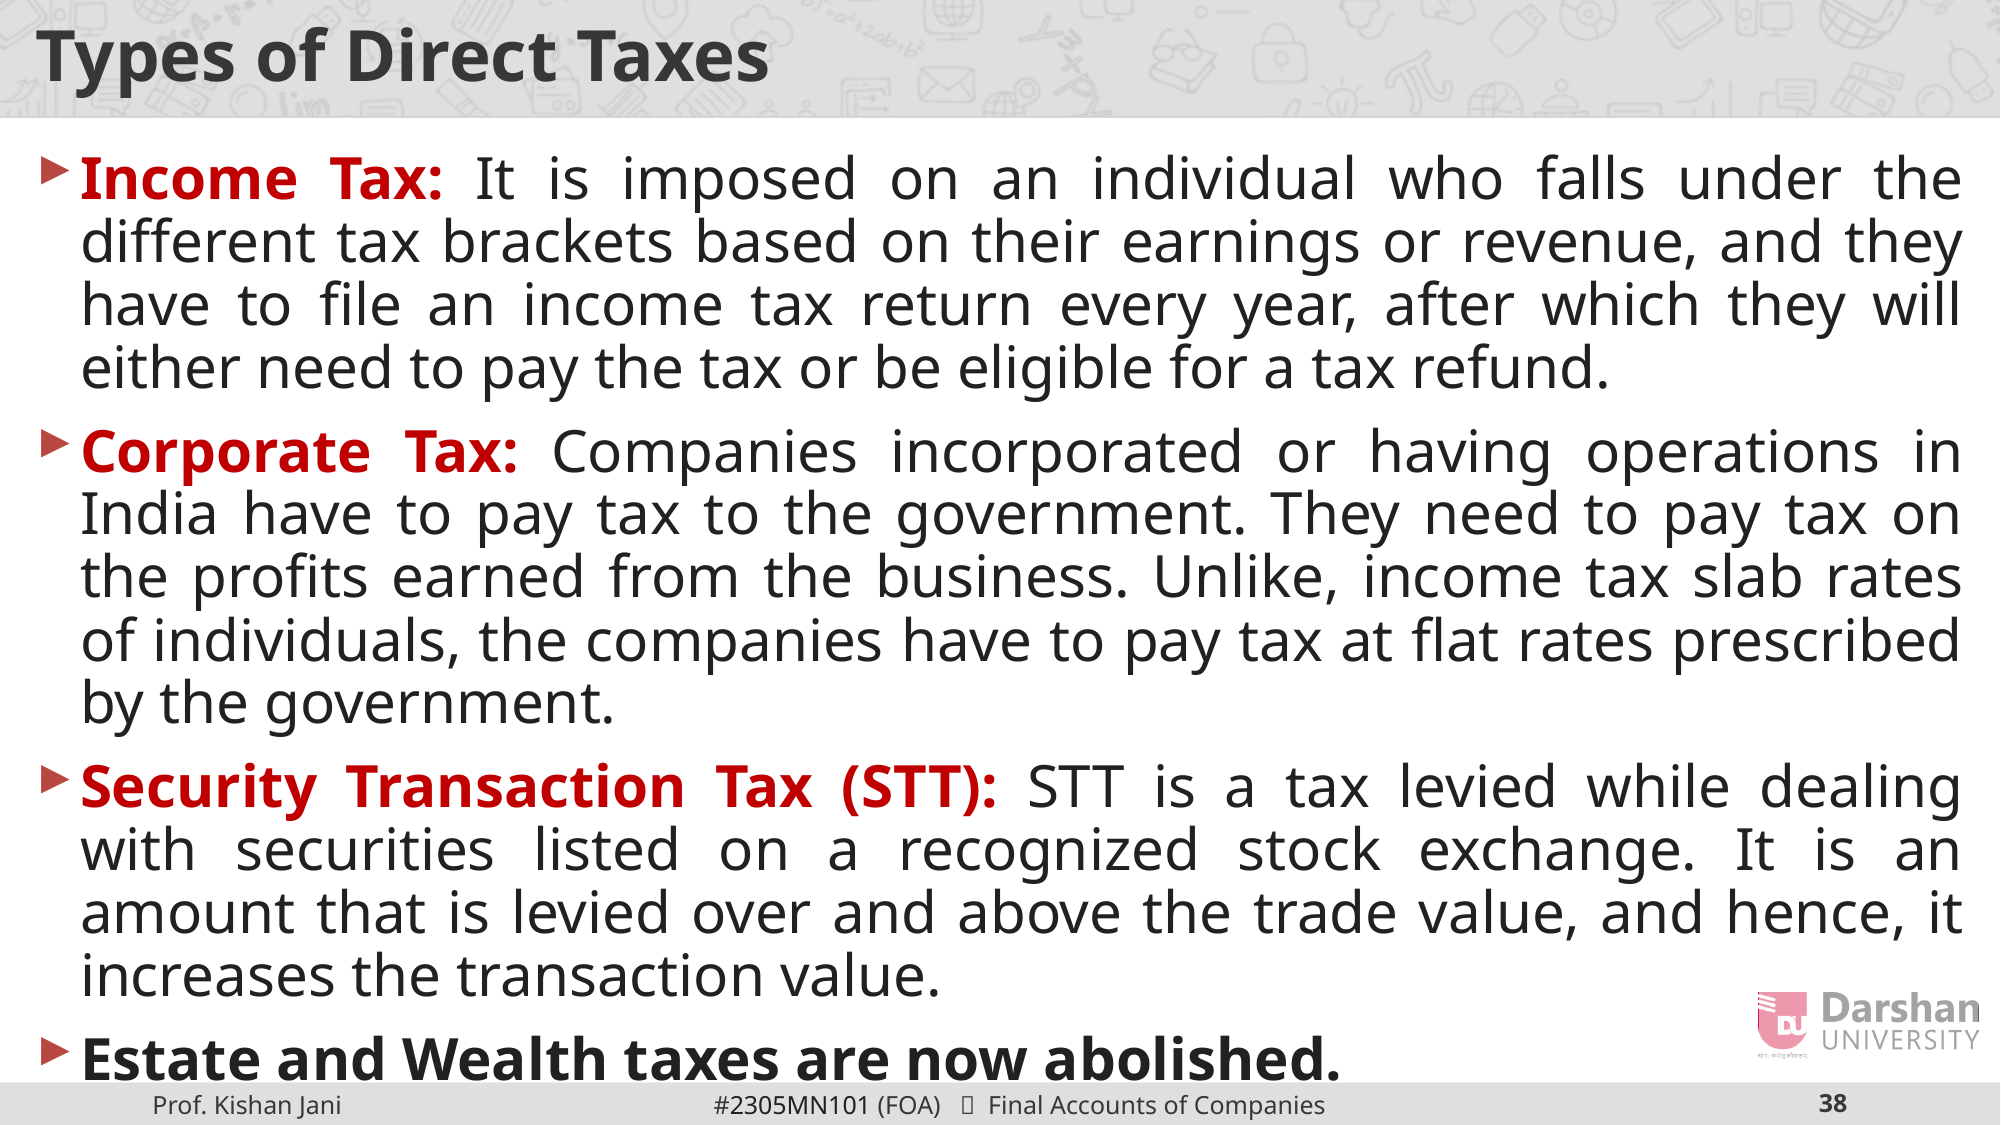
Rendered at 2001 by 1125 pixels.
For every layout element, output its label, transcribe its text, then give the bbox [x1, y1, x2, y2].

title Types of Direct Taxes [0, 0, 2000, 117]
list Income Tax: It is imposed on an individual who falls under the different tax brackets based on their earnings or revenue, and they have to file an income tax return every year, after which they will either need to pay the tax or be eligible for a tax refund. Corporate Tax: Companies incorporated or having operations in India have to pay tax to the government. They need to pay tax on the profits earned from the business. Unlike, income tax slab rates of individuals, the companies have to pay tax at flat rates prescribed by the government. Security Transaction Tax (STT): STT is a tax levied while dealing with securities listed on a recognized stock exchange. It is an amount that is levied over and above the trade value, and hence, it increases the transaction value. Estate and Wealth taxes are now abolished. [21, 141, 1979, 1059]
